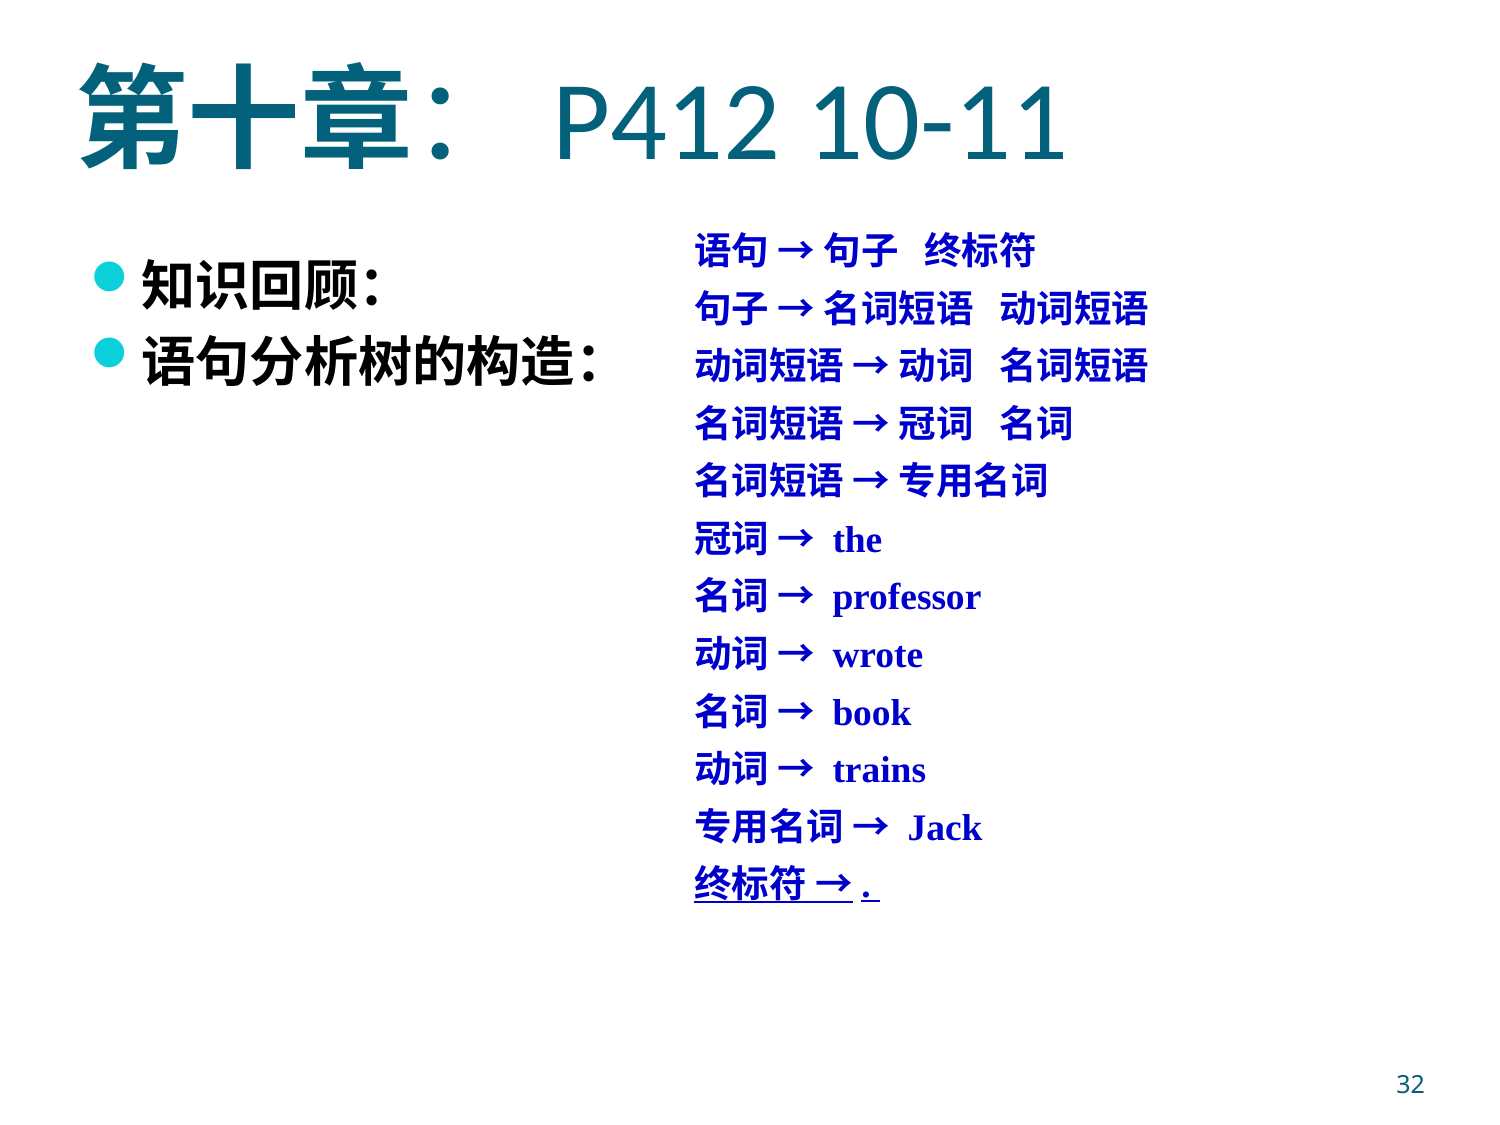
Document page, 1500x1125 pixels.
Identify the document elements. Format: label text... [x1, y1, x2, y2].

list 知识回顾： 语句分析树的构造： [75, 243, 1425, 1038]
text_box 语句 → 句子 终标符 句子 → 名词短语 动词短语 动词短语 → 动词 名词短语 名词短语 → 冠词 名词 名词短语 → 专用名词 冠词 → the 名词 → professor 动词 → wrote 名词 → book 动词 → trains 专用名词 → Jack 终标符 →. [679, 219, 1430, 913]
slide_number 32 [1299, 1042, 1425, 1103]
title 第十章：P412 10-11 [75, 42, 1105, 243]
